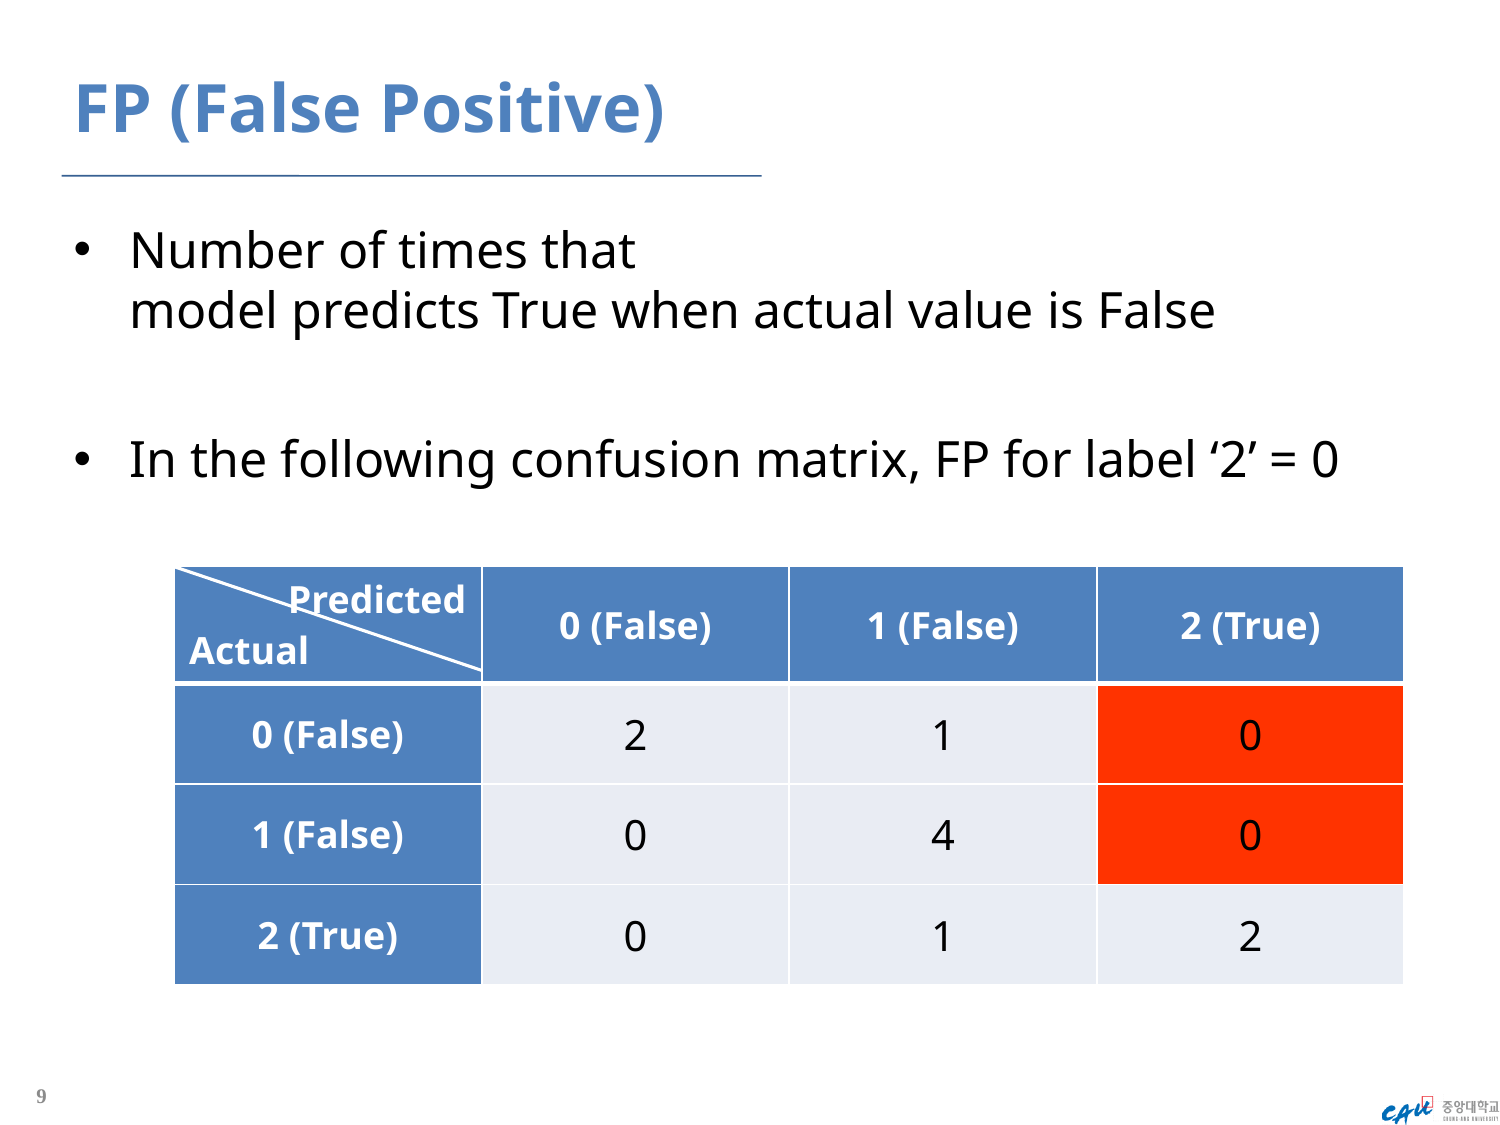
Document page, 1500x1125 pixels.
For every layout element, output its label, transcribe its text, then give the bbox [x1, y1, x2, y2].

table_cell 2 [483, 686, 788, 783]
table_header 1 (False) [790, 567, 1096, 681]
table_cell 0 [483, 885, 788, 984]
title FP (False Positive) [58, 46, 1442, 164]
table_cell 1 [790, 686, 1096, 783]
table_header 2 (True) [1098, 567, 1403, 681]
table_cell 0 (False) [175, 686, 481, 783]
table_cell 1 [790, 885, 1096, 984]
list Number of times that model predicts True when actual value is False In the following confusion matrix, FP for label ‘2’ = 0 [58, 210, 1442, 1043]
table_cell 1 (False) [175, 785, 481, 884]
table_cell 0 [1098, 785, 1403, 884]
table_cell 4 [790, 785, 1096, 884]
table_cell 0 [1098, 686, 1403, 783]
table_cell 2 [1098, 885, 1403, 984]
slide_number 9 [0, 1065, 62, 1125]
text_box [173, 566, 482, 671]
table_cell 2 (True) [175, 885, 481, 984]
table_header 0 (False) [483, 567, 788, 681]
table_cell 0 [483, 785, 788, 884]
picture [1382, 1094, 1500, 1125]
